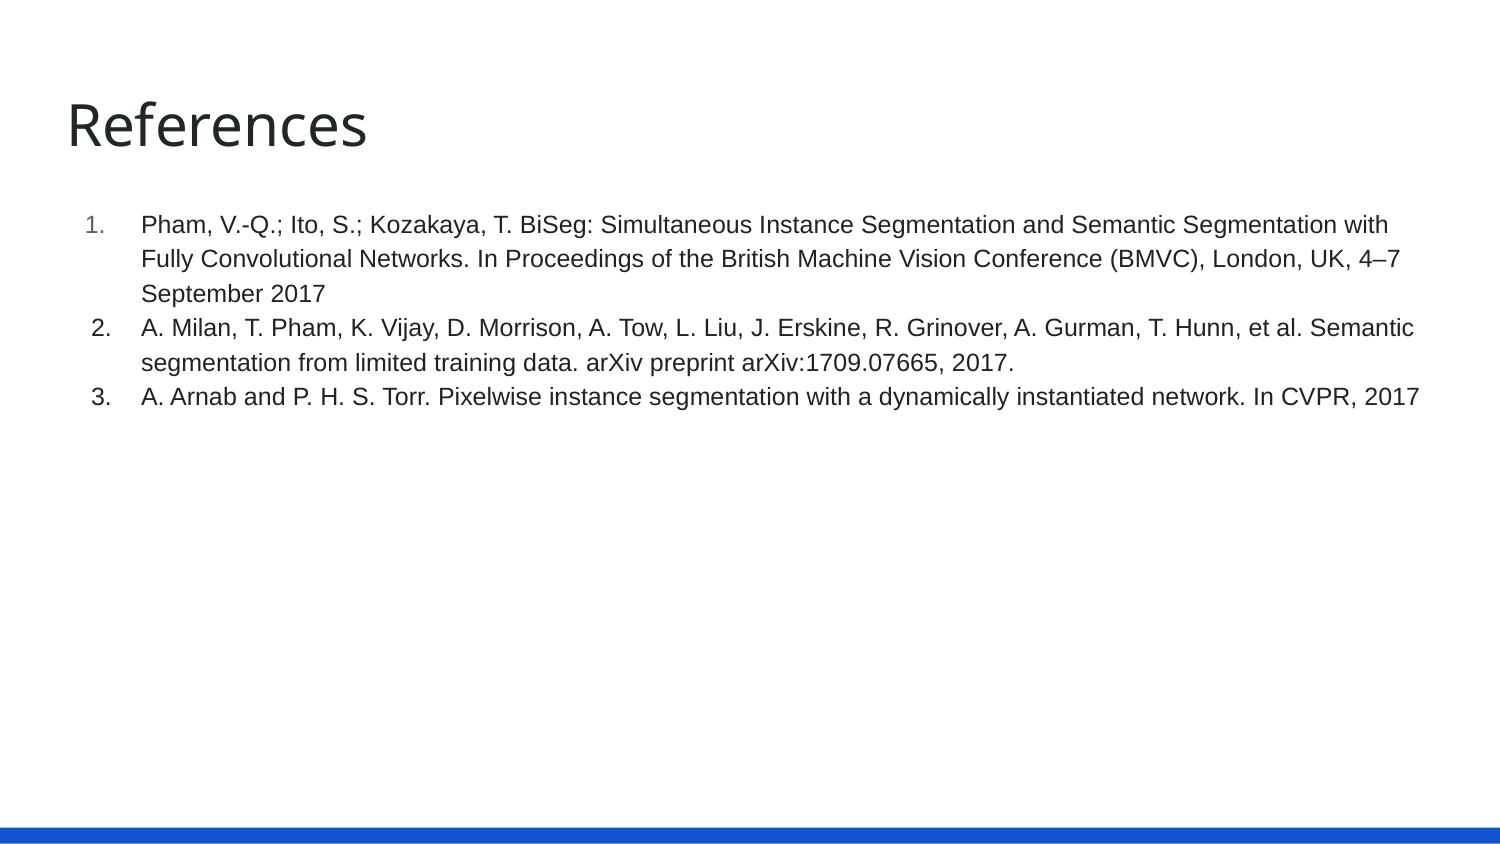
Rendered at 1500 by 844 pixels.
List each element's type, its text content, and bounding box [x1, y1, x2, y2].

title References [51, 72, 1449, 167]
list Pham, V.-Q.; Ito, S.; Kozakaya, T. BiSeg: Simultaneous Instance Segmentation and Semantic Segmentation with Fully Convolutional Networks. In Proceedings of the British Machine Vision Conference (BMVC), London, UK, 4–7 September 2017 A. Milan, T. Pham, K. Vijay, D. Morrison, A. Tow, L. Liu, J. Erskine, R. Grinover, A. Gurman, T. Hunn, et al. Semantic segmentation from limited training data. arXiv preprint arXiv:1709.07665, 2017. A. Arnab and P. H. S. Torr. Pixelwise instance segmentation with a dynamically instantiated network. In CVPR, 2017 [51, 189, 1449, 750]
